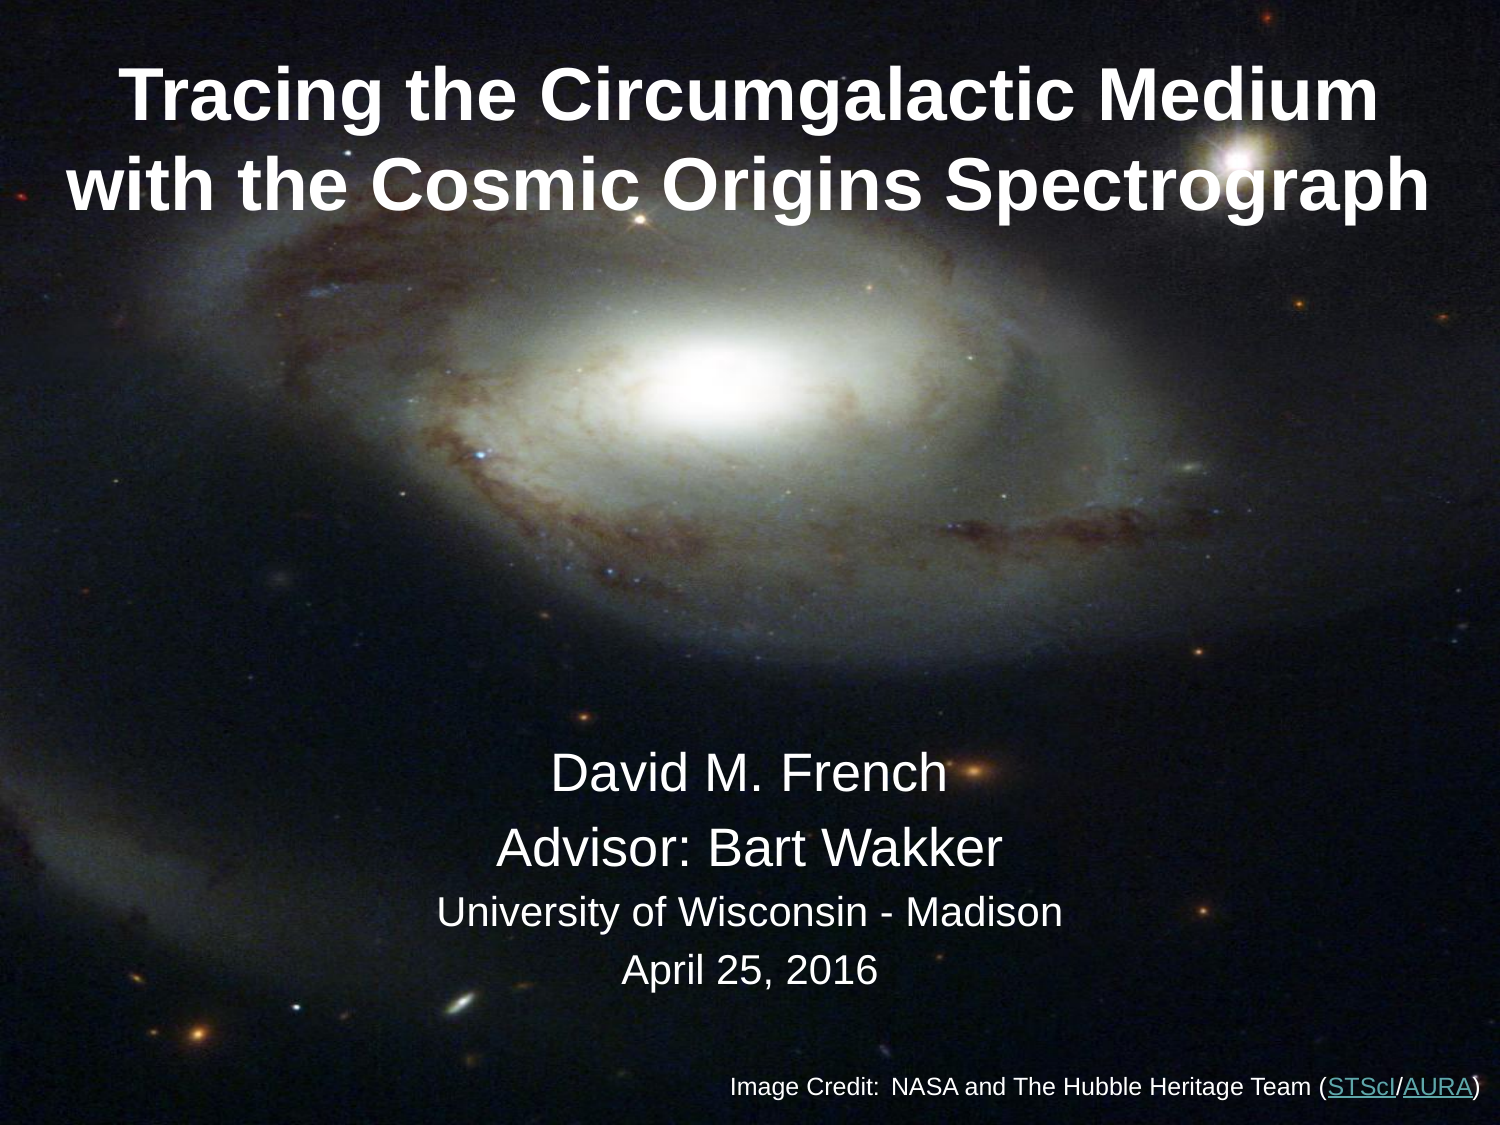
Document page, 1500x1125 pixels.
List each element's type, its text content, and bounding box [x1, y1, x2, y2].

picture [0, 0, 1500, 1125]
subtitle David M. French Advisor: Bart Wakker University of Wisconsin - Madison April 25, 2016 [112, 712, 1388, 1023]
title Tracing the Circumgalactic Medium with the Cosmic Origins Spectrograph [30, 6, 1470, 241]
text_box Image Credit: NASA and The Hubble Heritage Team (STScI/AURA) [714, 1042, 1500, 1125]
